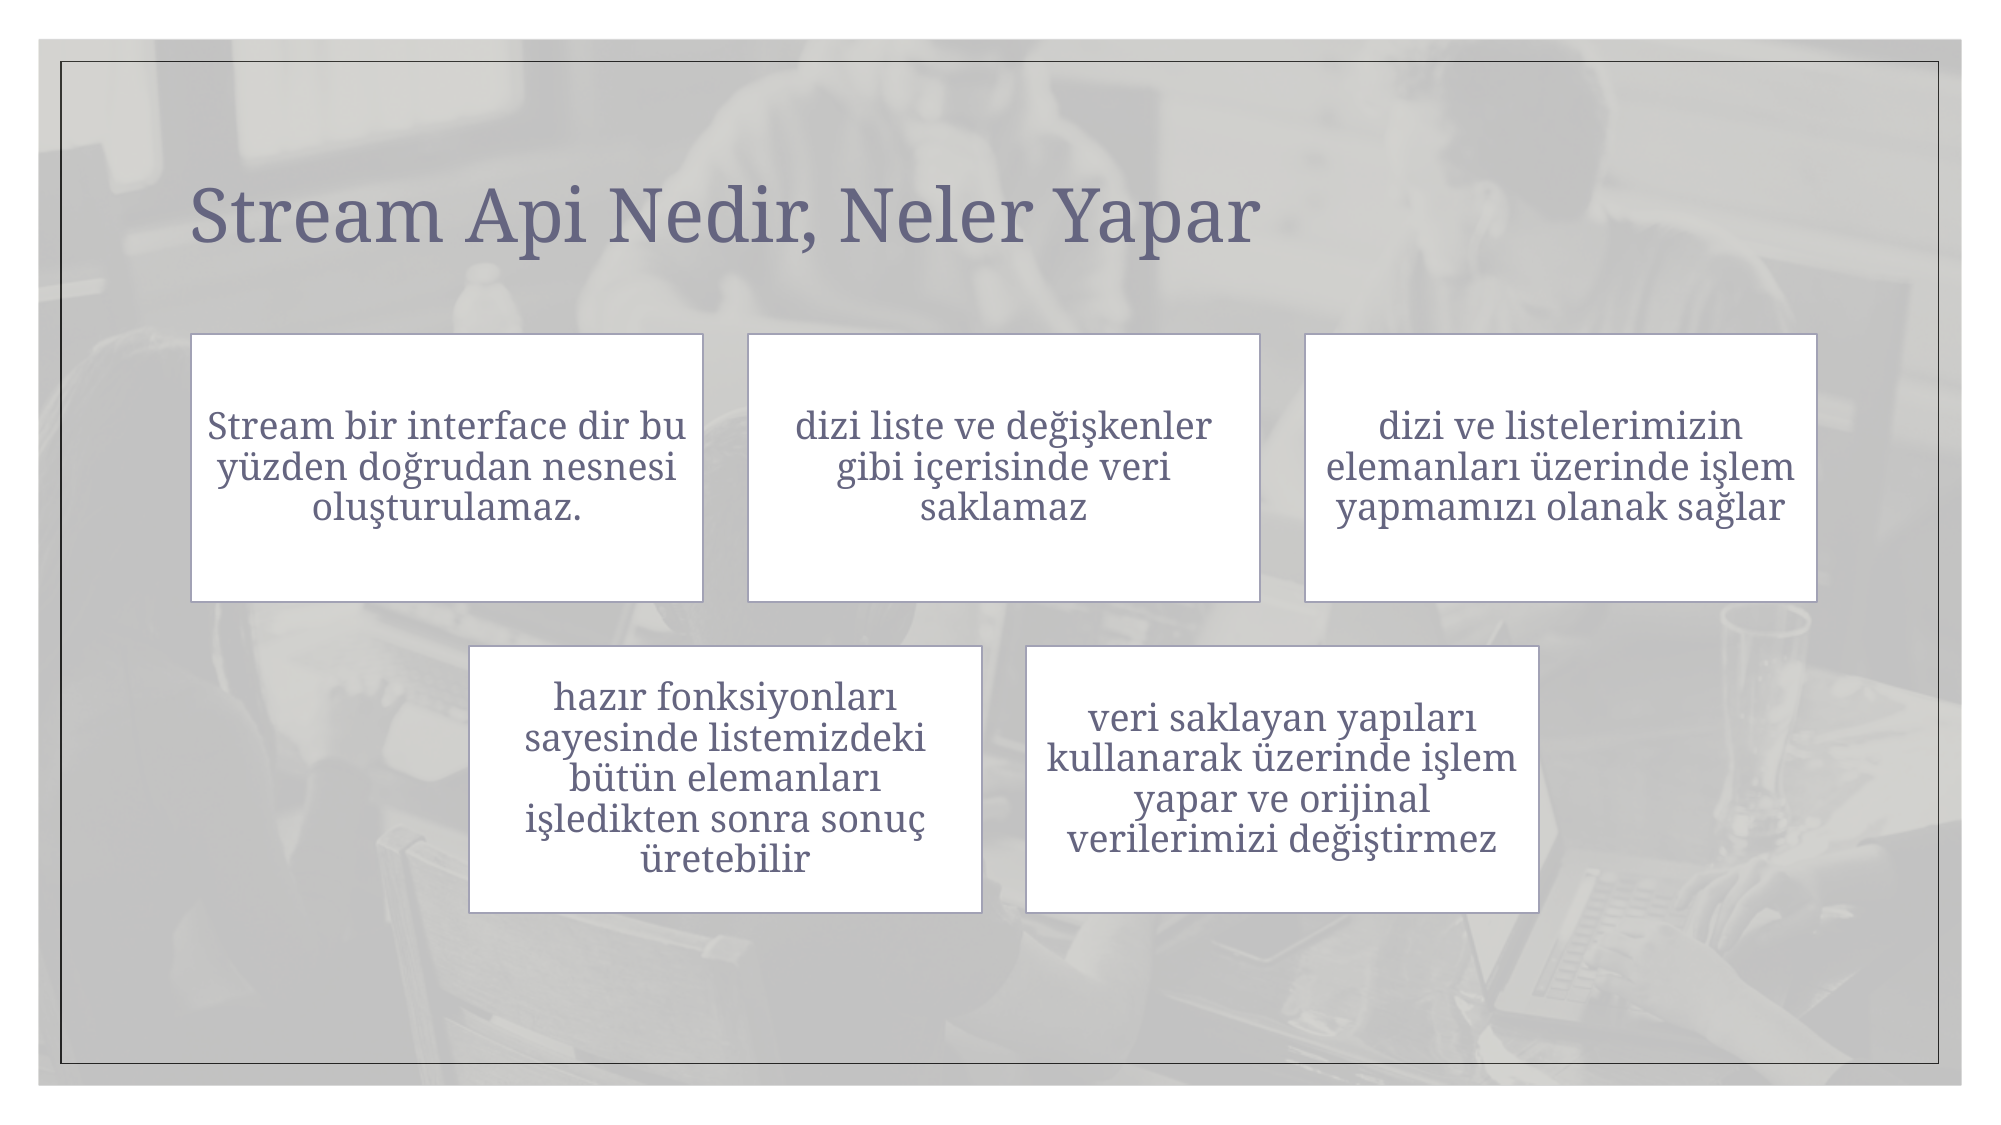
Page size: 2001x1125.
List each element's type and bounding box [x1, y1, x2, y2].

list [38, 40, 1962, 1085]
text_box [112, 334, 1887, 914]
